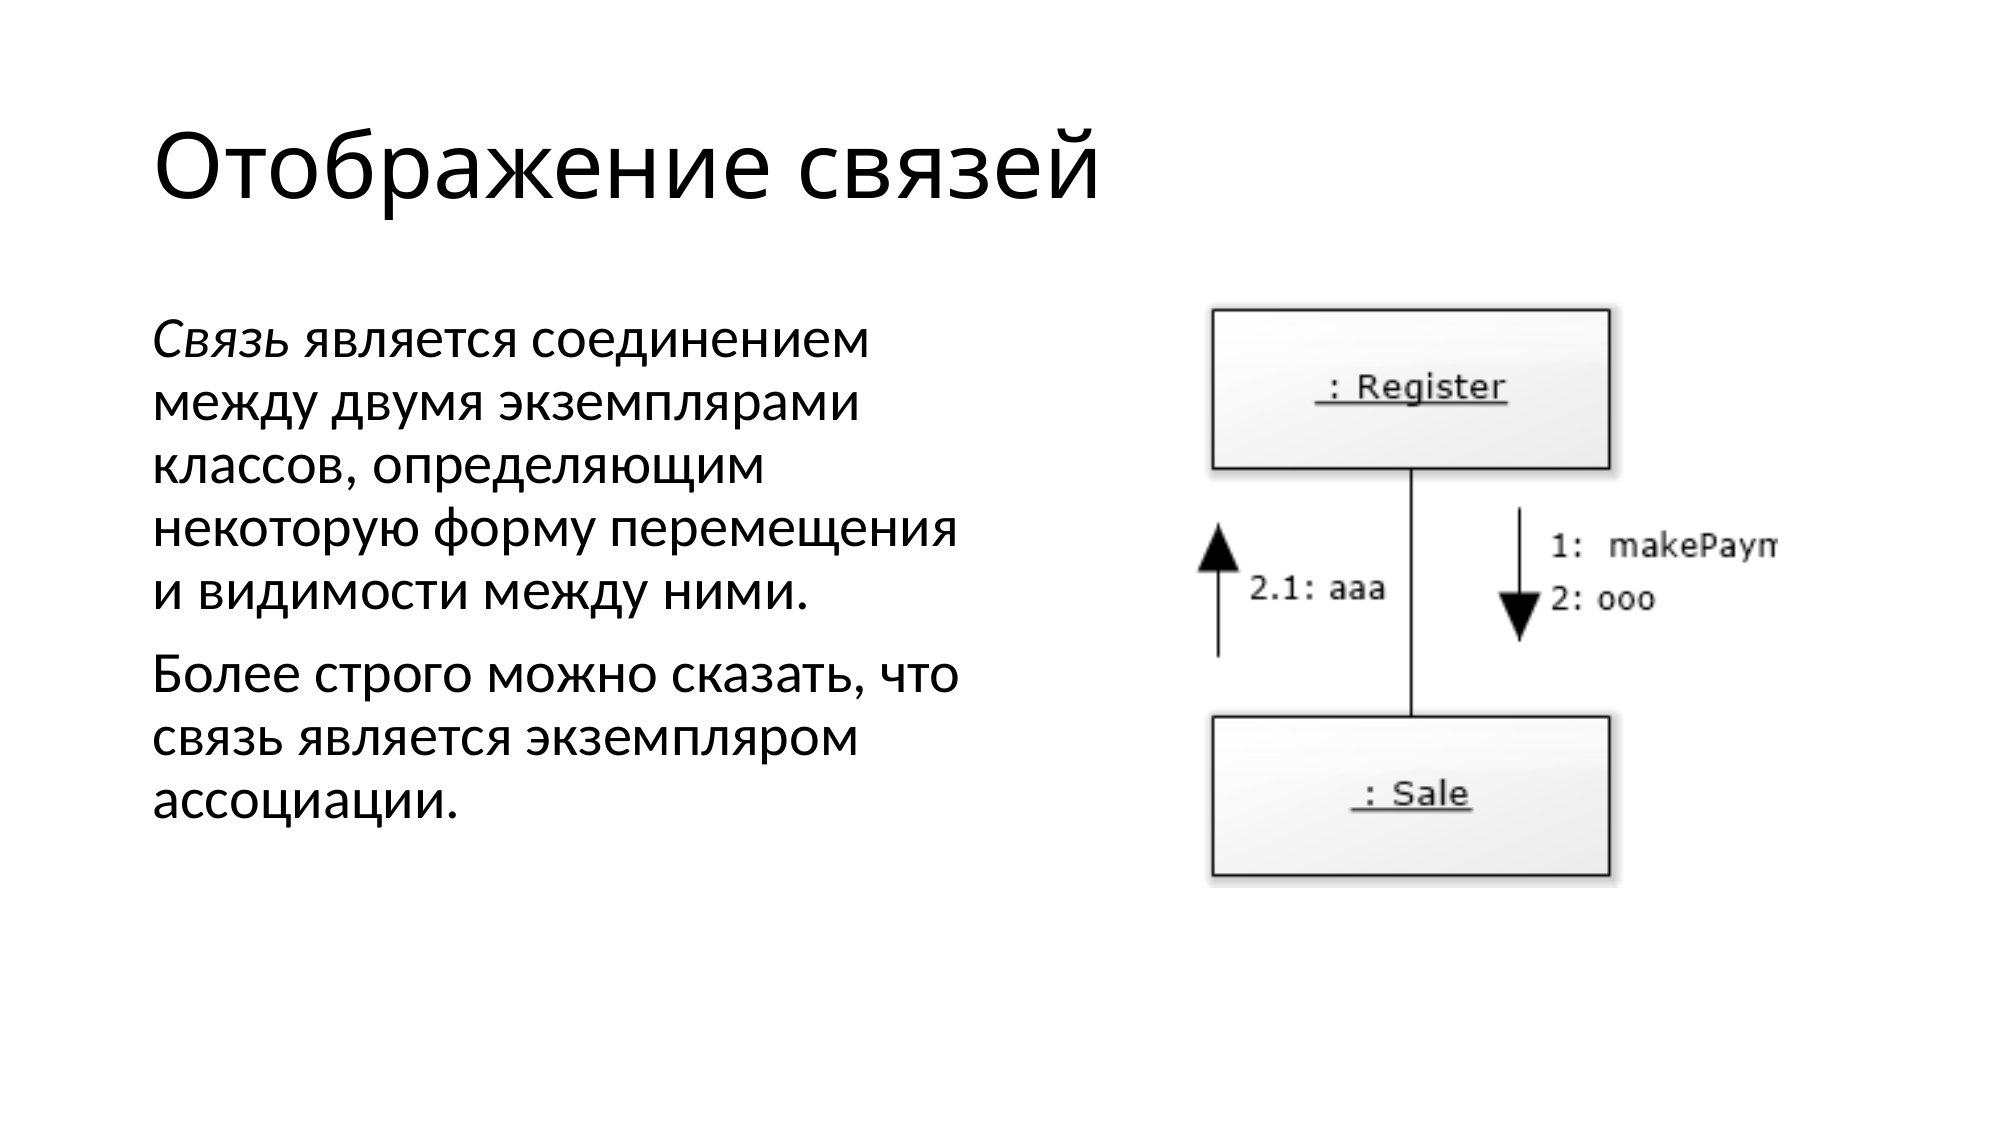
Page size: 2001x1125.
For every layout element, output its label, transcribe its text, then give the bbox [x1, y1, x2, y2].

list Связь является соединением между двумя экземплярами классов, определяющим некоторую форму перемещения и видимости между ними. Более строго можно сказать, что связь является экземпляром ассоциации. [137, 299, 988, 1014]
title Отображение связей [137, 59, 1863, 278]
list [1120, 299, 1778, 888]
